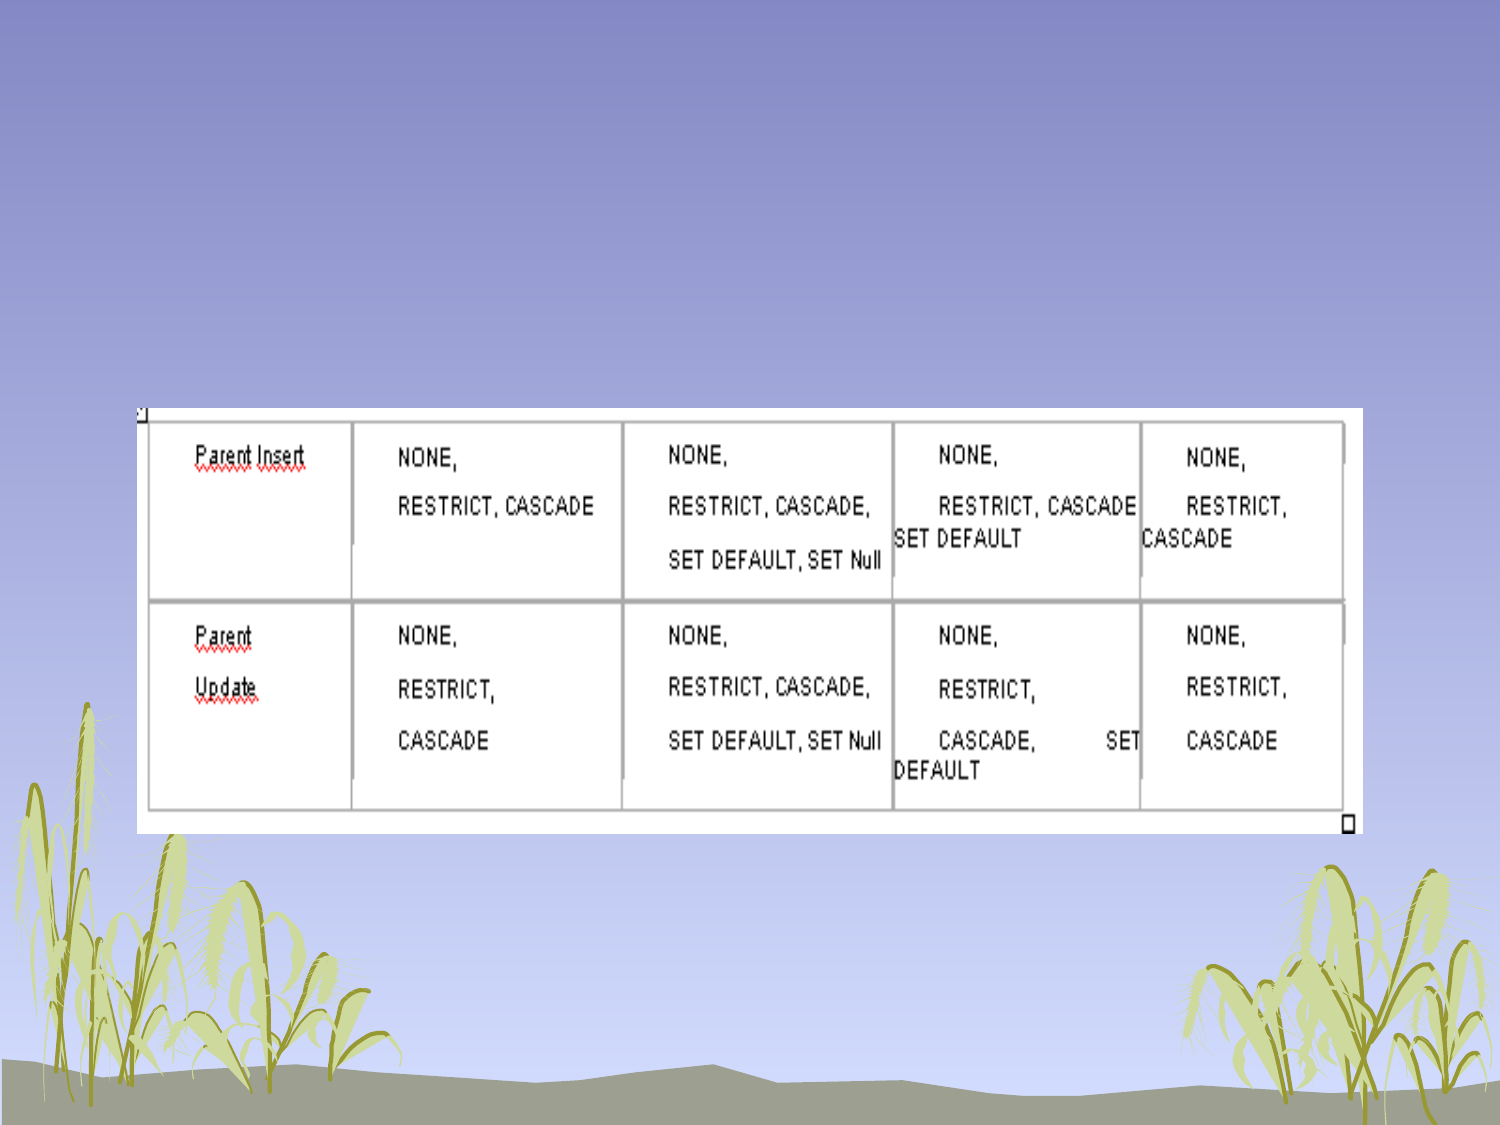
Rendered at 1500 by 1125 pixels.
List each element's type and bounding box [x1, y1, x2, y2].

list [137, 408, 1363, 835]
